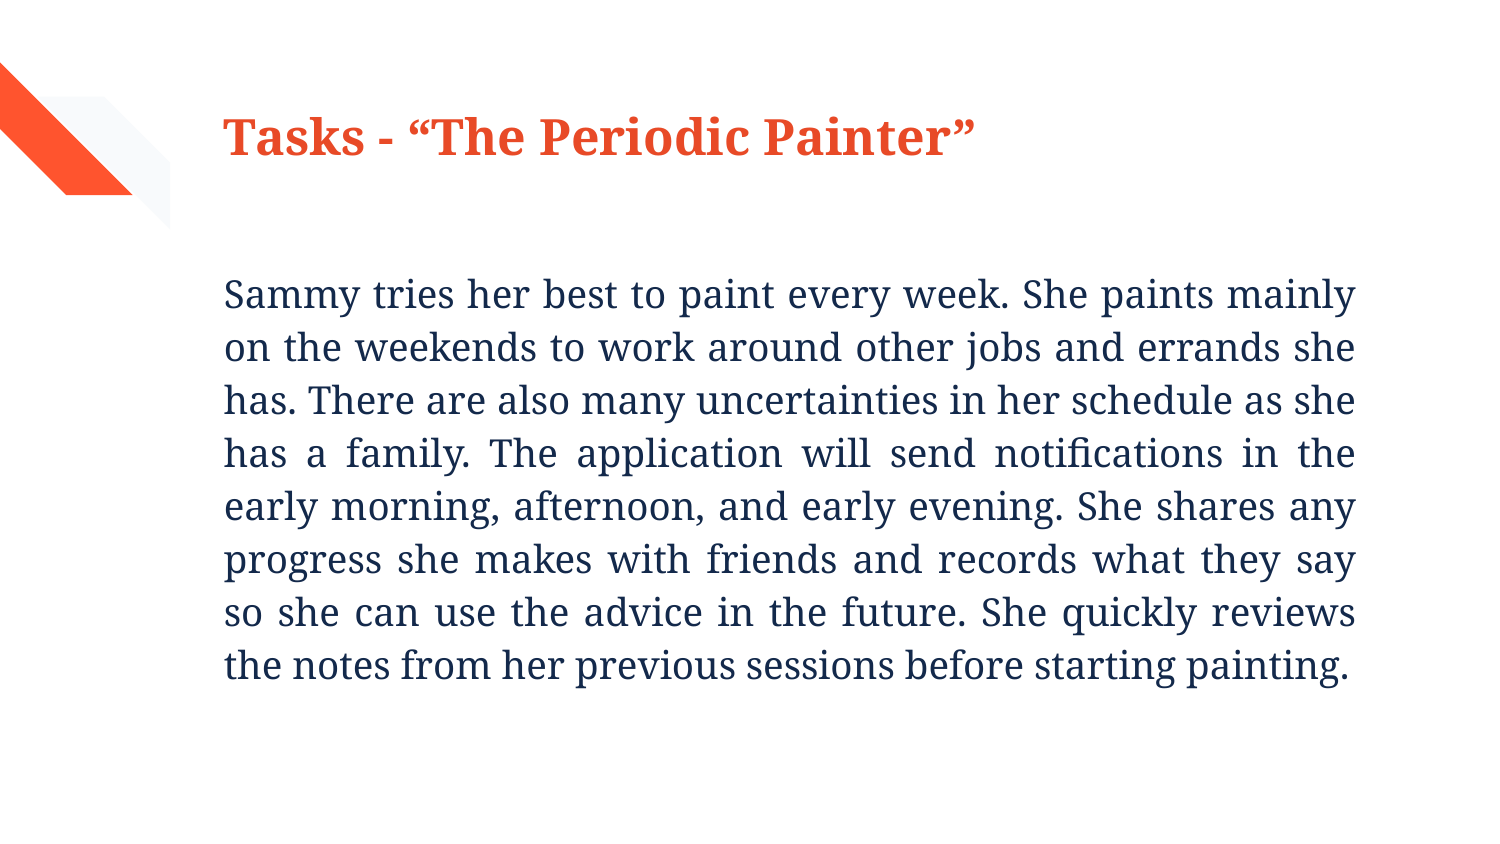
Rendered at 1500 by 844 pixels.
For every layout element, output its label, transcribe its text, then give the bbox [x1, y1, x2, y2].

list Sammy tries her best to paint every week. She paints mainly on the weekends to work around other jobs and errands she has. There are also many uncertainties in her schedule as she has a family. The application will send notifications in the early morning, afternoon, and early evening. She shares any progress she makes with friends and records what they say so she can use the advice in the future. She quickly reviews the notes from her previous sessions before starting painting. [212, 257, 1368, 735]
title Tasks - “The Periodic Painter” [212, 64, 1368, 215]
